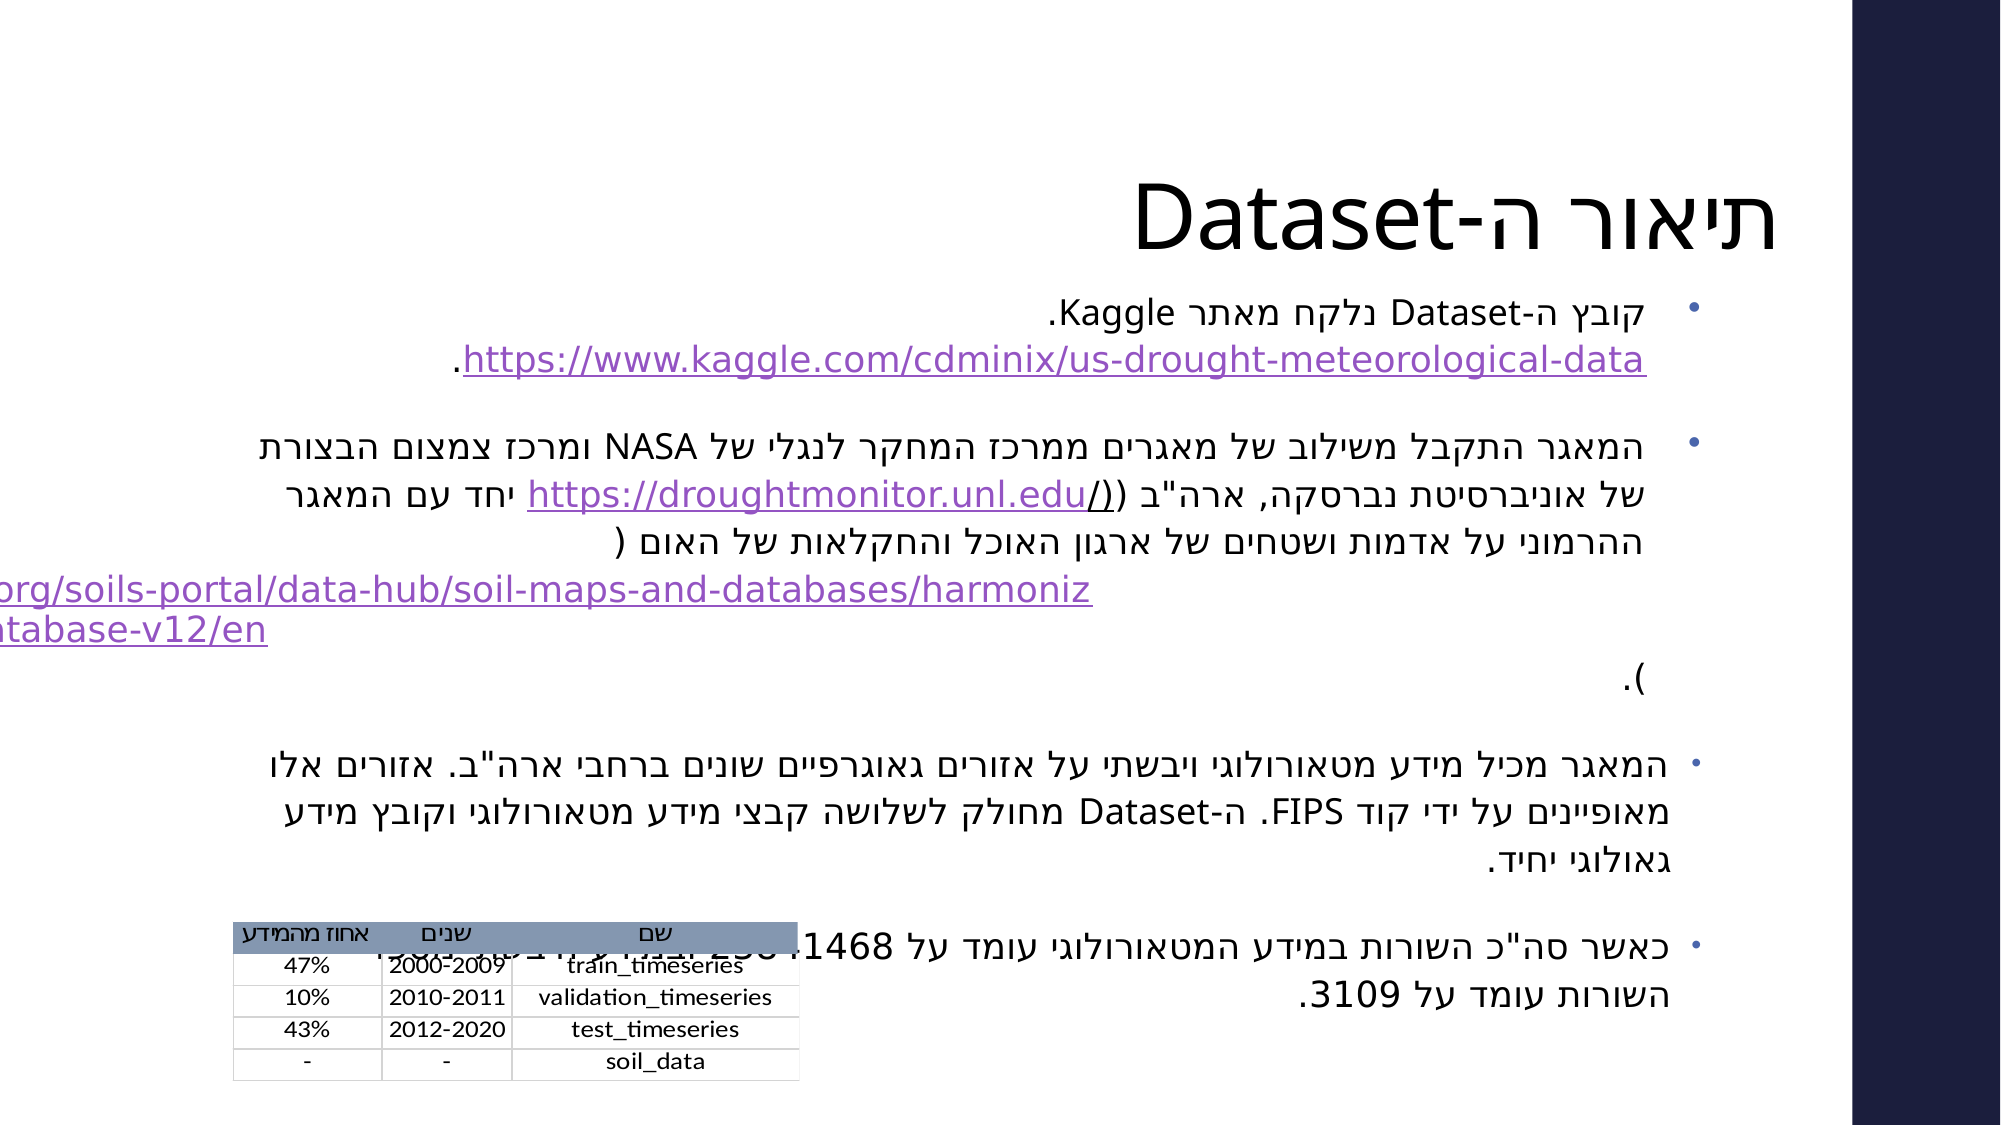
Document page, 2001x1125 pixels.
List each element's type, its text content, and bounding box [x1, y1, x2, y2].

picture [232, 920, 801, 1083]
list קובץ ה-Dataset נלקח מאתר Kaggle. https://www.kaggle.com/cdminix/us-drought-meteorological-data. המאגר התקבל משילוב של מאגרים ממרכז המחקר לנגלי של NASA ומרכז צמצום הבצורת של אוניברסיטת נברסקה, ארה"ב (https://droughtmonitor.unl.edu/) יחד עם המאגר ההרמוני על אדמות ושטחים של ארגון האוכל והחקלאות של האום (http://www.fao.org/soils-portal/data-hub/soil-maps-and-databases/harmonized-world-soil-database-v12/en). המאגר מכיל מידע מטאורולוגי ויבשתי על אזורים גאוגרפיים שונים ברחבי ארה"ב. אזורים אלו מאופיינים על ידי קוד FIPS. ה-Dataset מחולק לשלושה קבצי מידע מטאורולוגי וקובץ מידע גאולוגי יחיד. כאשר סה"כ השורות במידע המטאורולוגי עומד על 23841468 ובמידע היבשתי מספר השורות עומד על 3109. [232, 277, 1716, 988]
title תיאור ה-Dataset [206, 60, 1797, 278]
